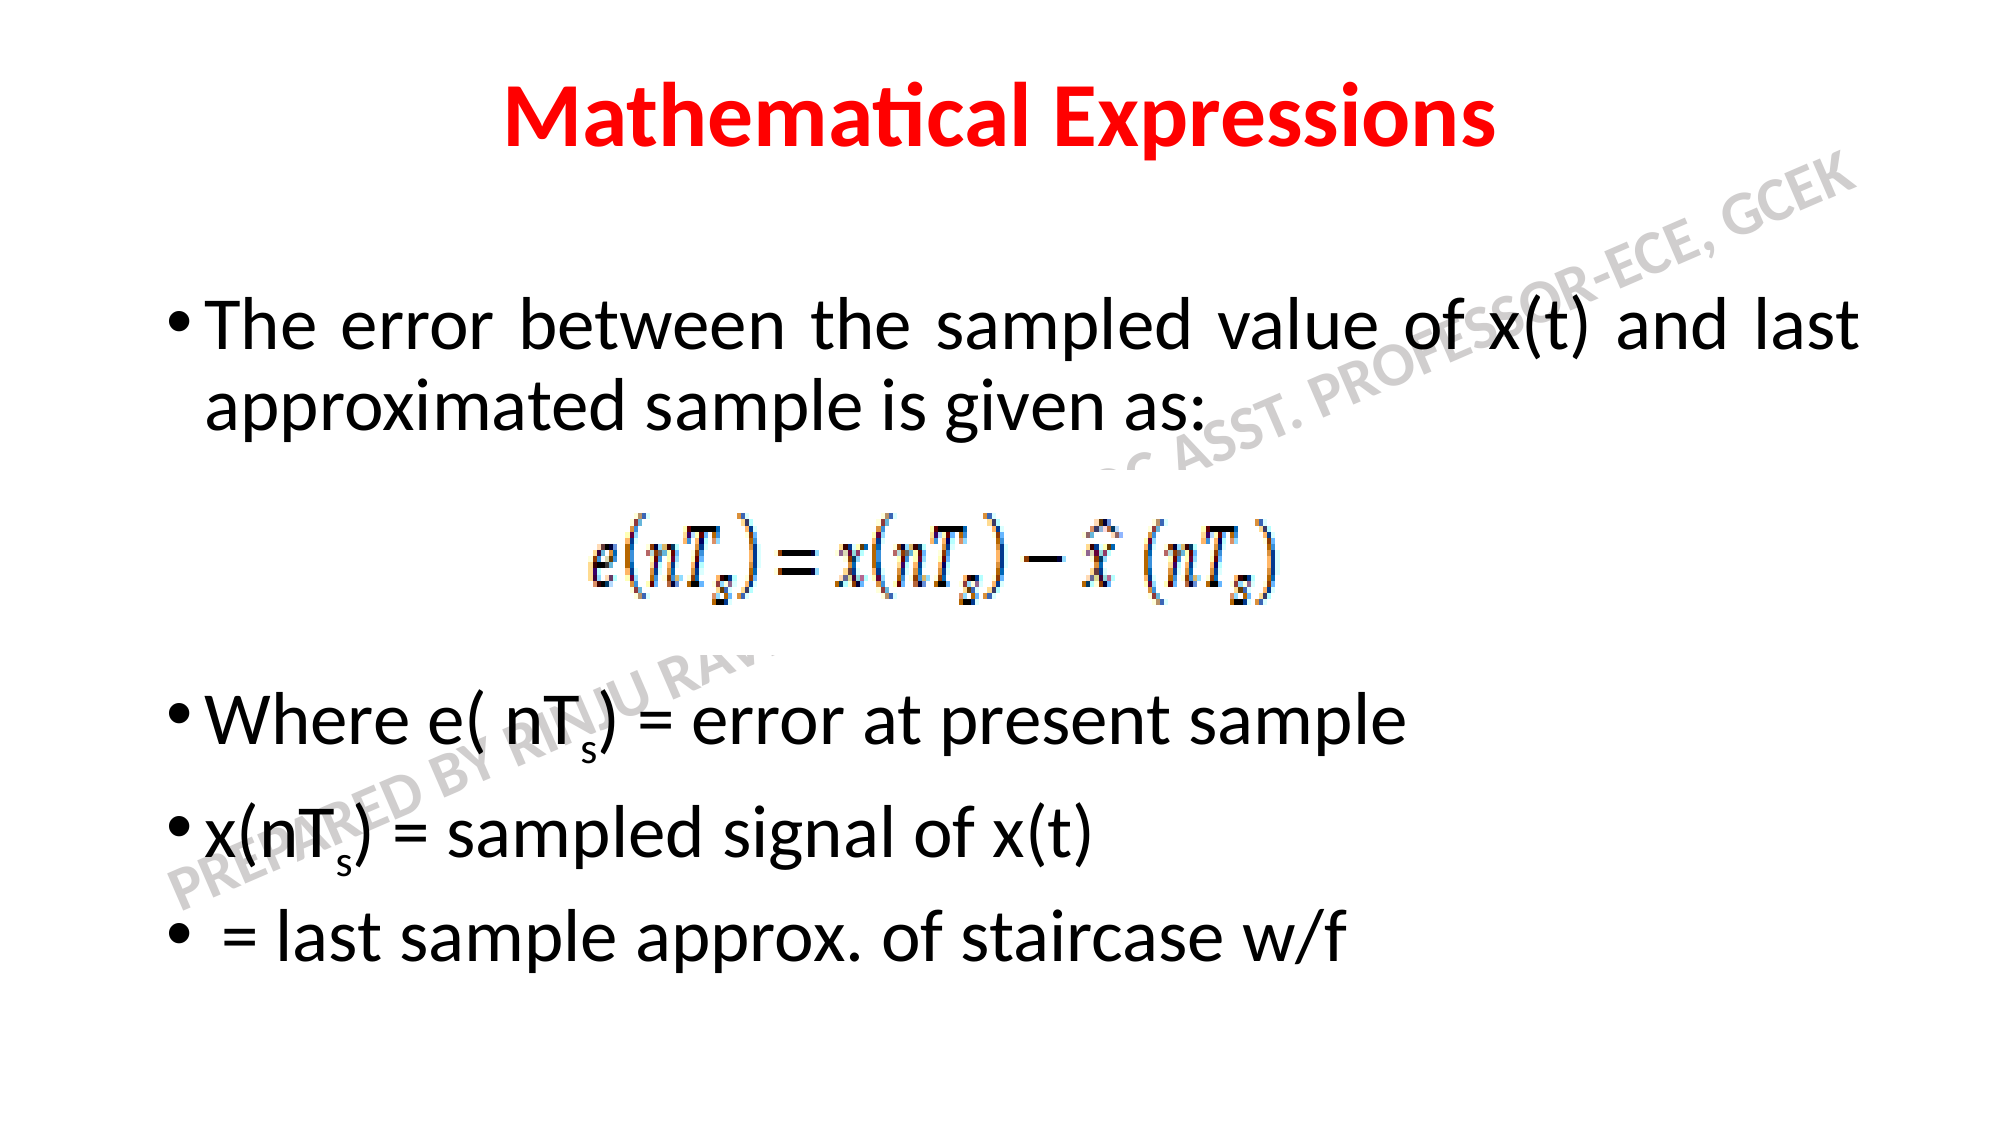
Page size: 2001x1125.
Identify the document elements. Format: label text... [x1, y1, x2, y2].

picture [556, 470, 1350, 655]
title Mathematical Expressions [137, 59, 1863, 278]
